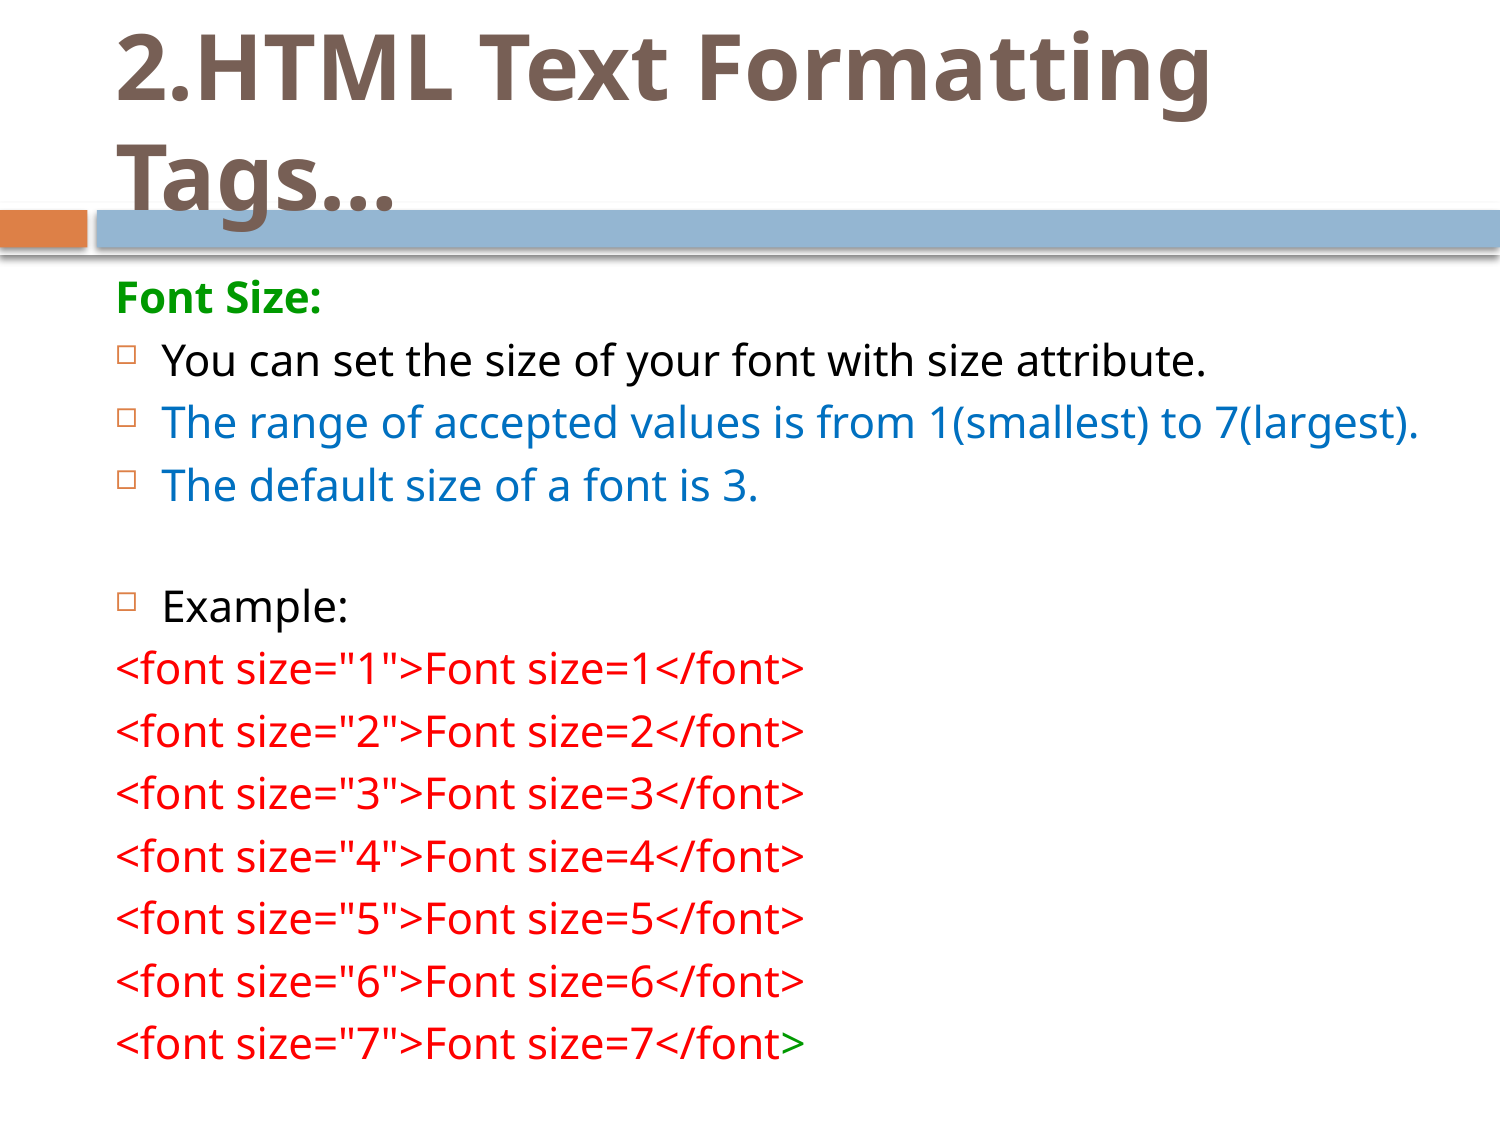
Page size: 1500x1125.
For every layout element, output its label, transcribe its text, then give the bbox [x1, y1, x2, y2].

list Font Size: You can set the size of your font with size attribute. The range of accepted values is from 1(smallest) to 7(largest). The default size of a font is 3. Example: <font size="1">Font size=1</font> <font size="2">Font size=2</font> <font size="3">Font size=3</font> <font size="4">Font size=4</font> <font size="5">Font size=5</font> <font size="6">Font size=6</font> <font size="7">Font size=7</font> [100, 262, 1438, 1125]
title 2.HTML Text Formatting Tags… [100, 37, 1438, 200]
